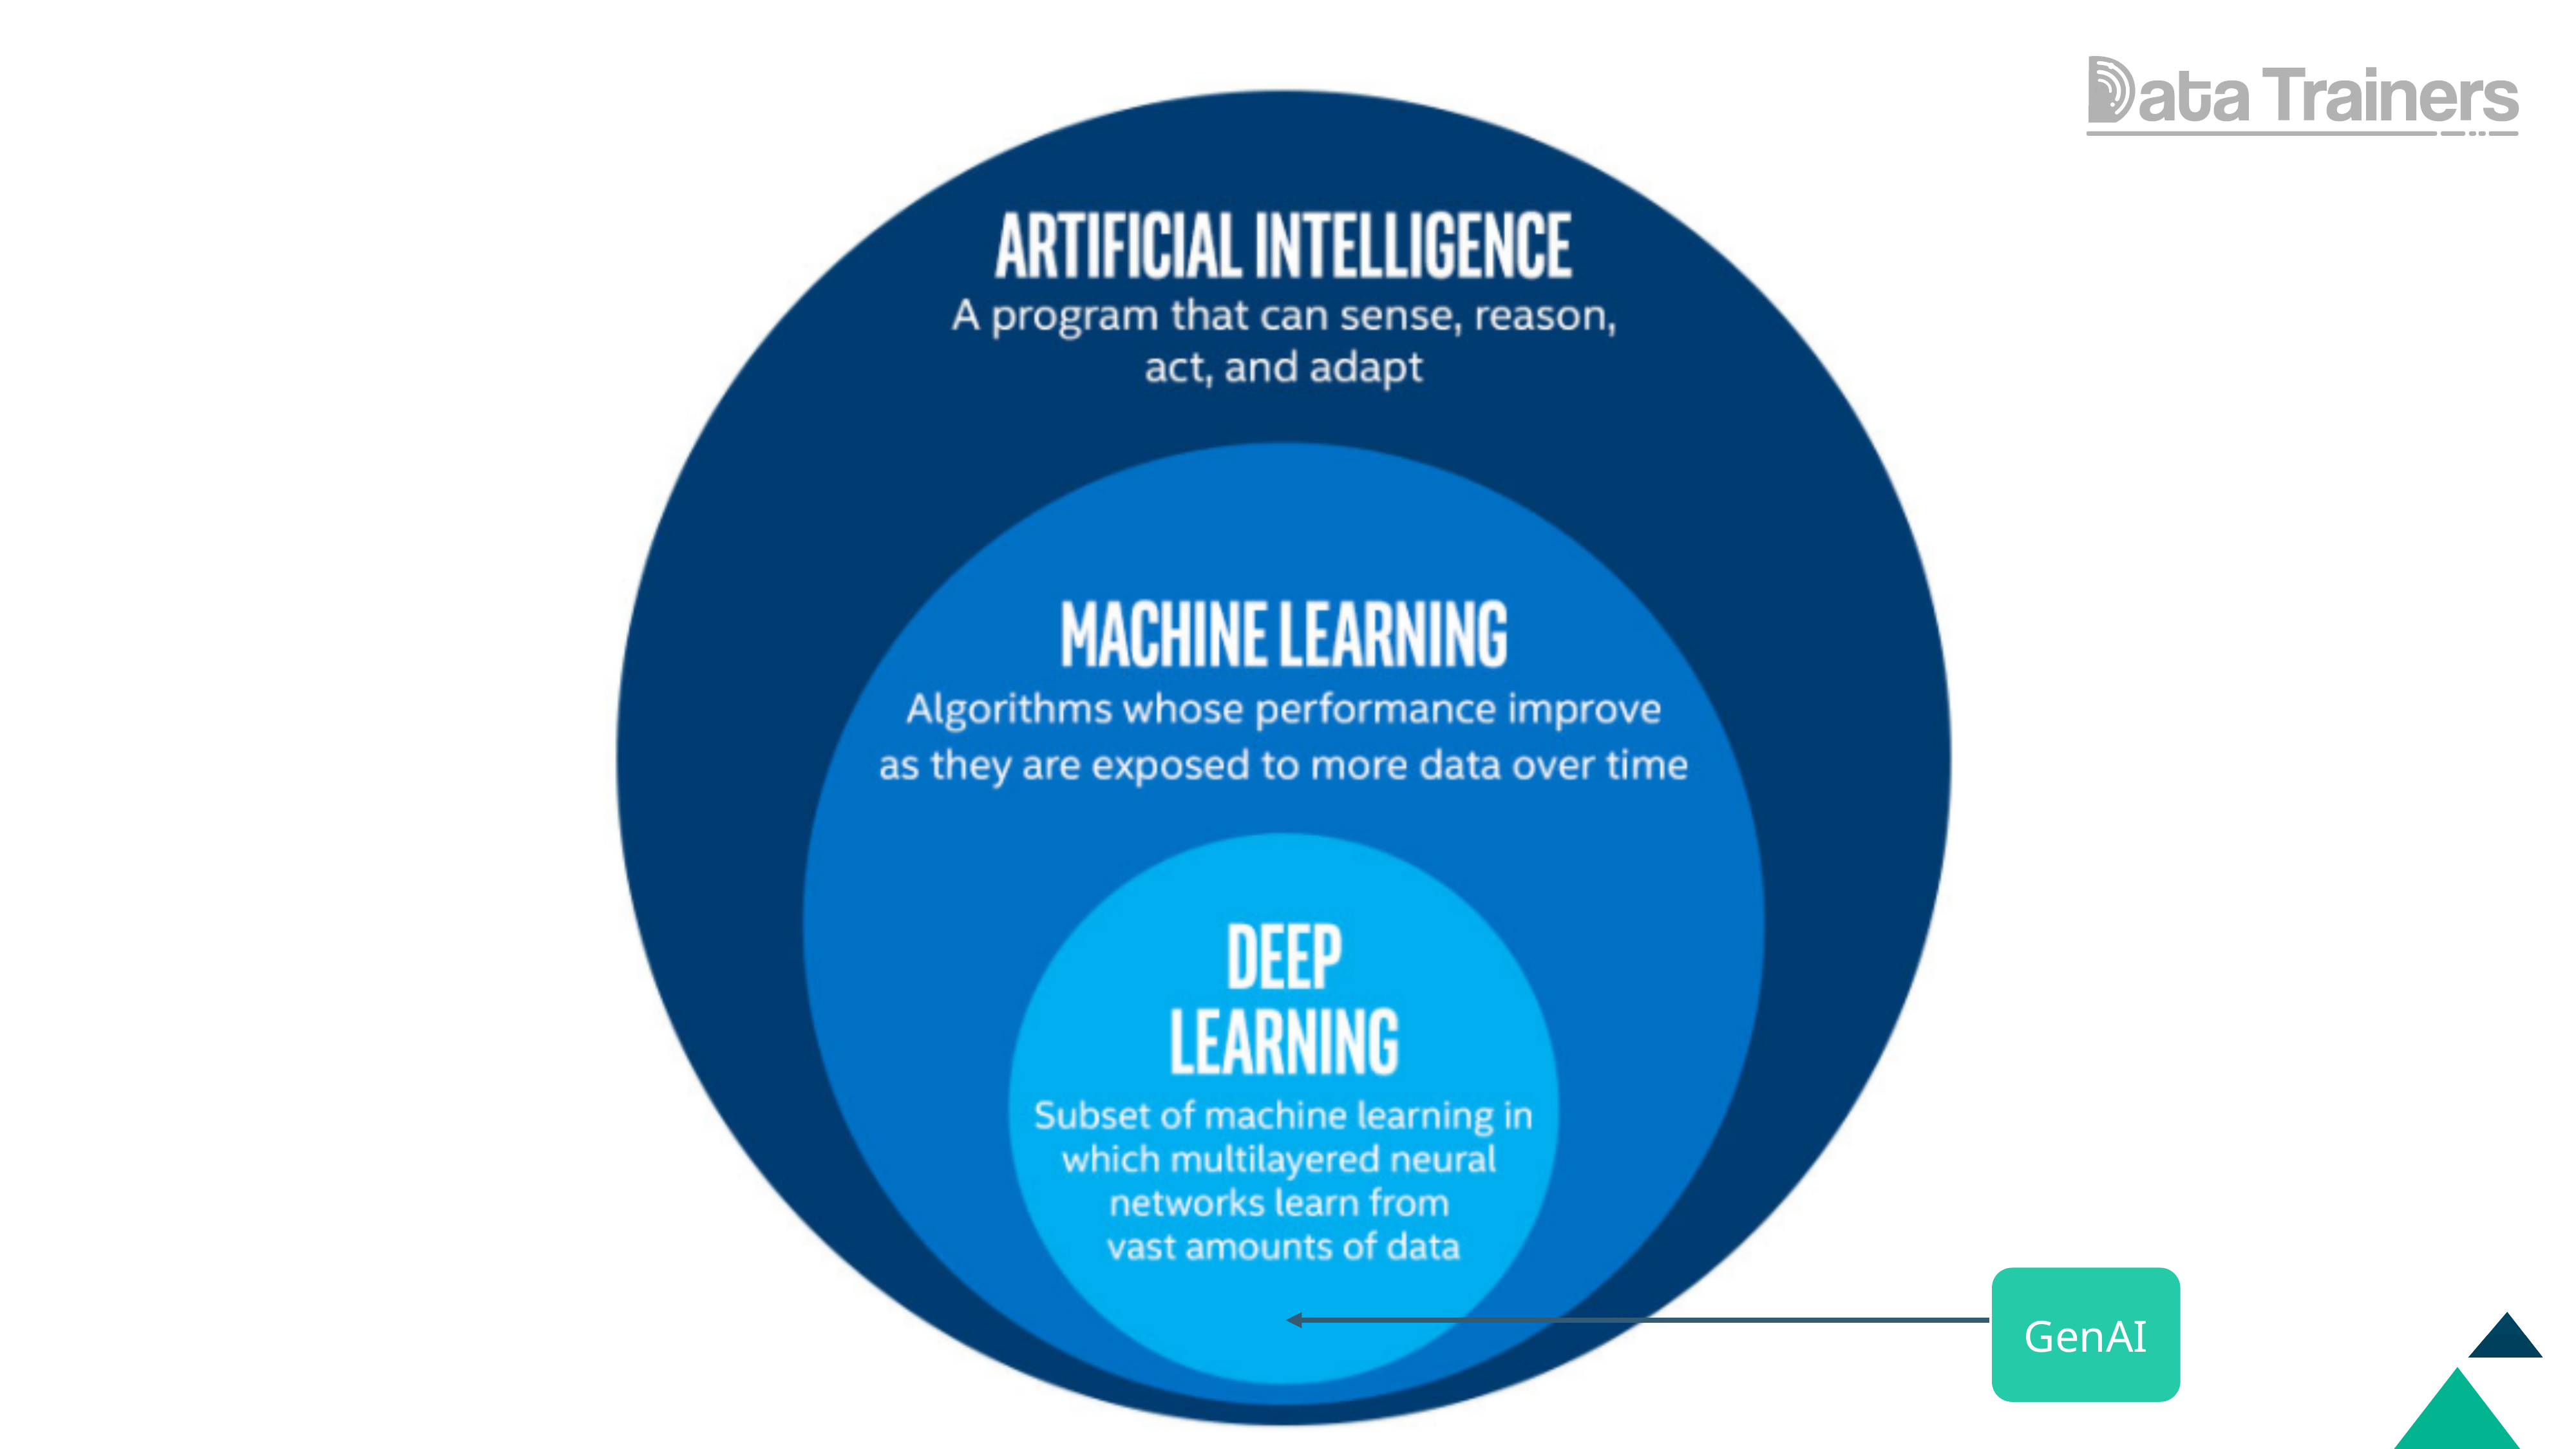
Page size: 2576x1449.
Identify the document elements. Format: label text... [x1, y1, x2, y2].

text_box GenAI [1992, 1267, 2181, 1402]
picture [585, 0, 1991, 1448]
